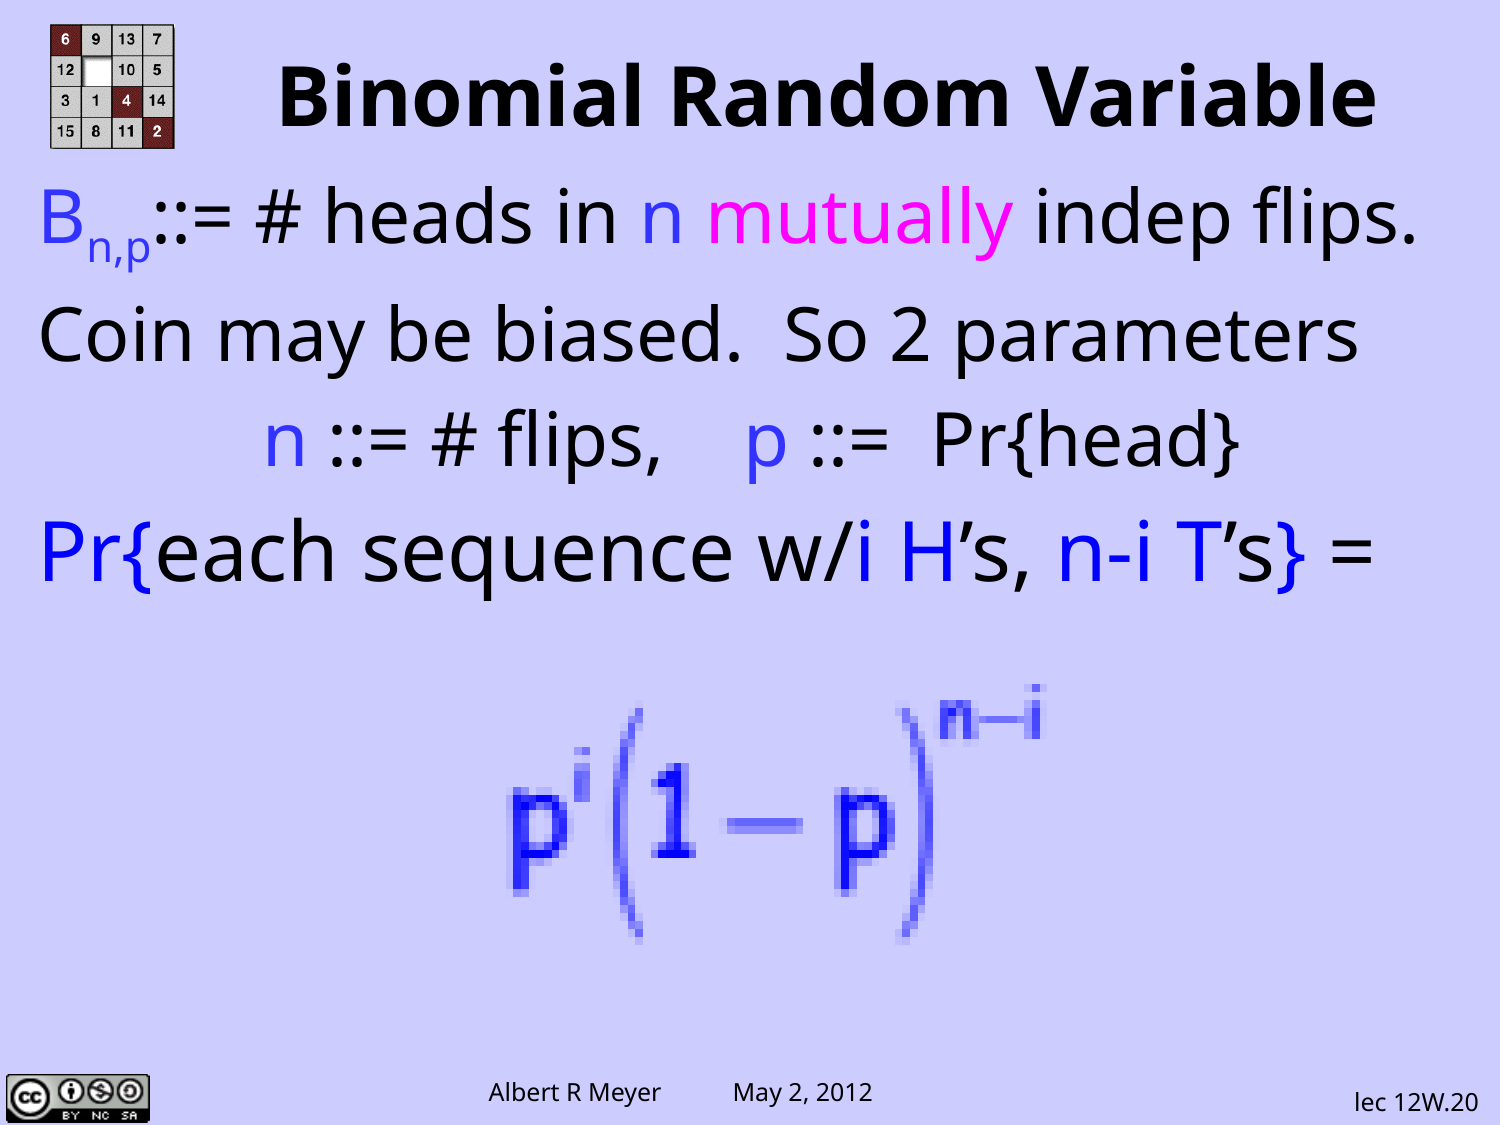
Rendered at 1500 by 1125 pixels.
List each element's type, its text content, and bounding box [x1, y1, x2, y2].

picture [6, 1074, 150, 1123]
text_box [491, 637, 1048, 946]
picture [50, 24, 175, 149]
slide_number lec 12W.20 [1243, 1078, 1495, 1120]
list Bn,p::= # heads in n mutually indep flips. Coin may be biased. So 2 parameters n ::= # flips, p ::= Pr{head} Pr{each sequence w/i H’s, n-i T’s} = [22, 161, 1481, 1082]
title Binomial Random Variable [230, 36, 1425, 150]
